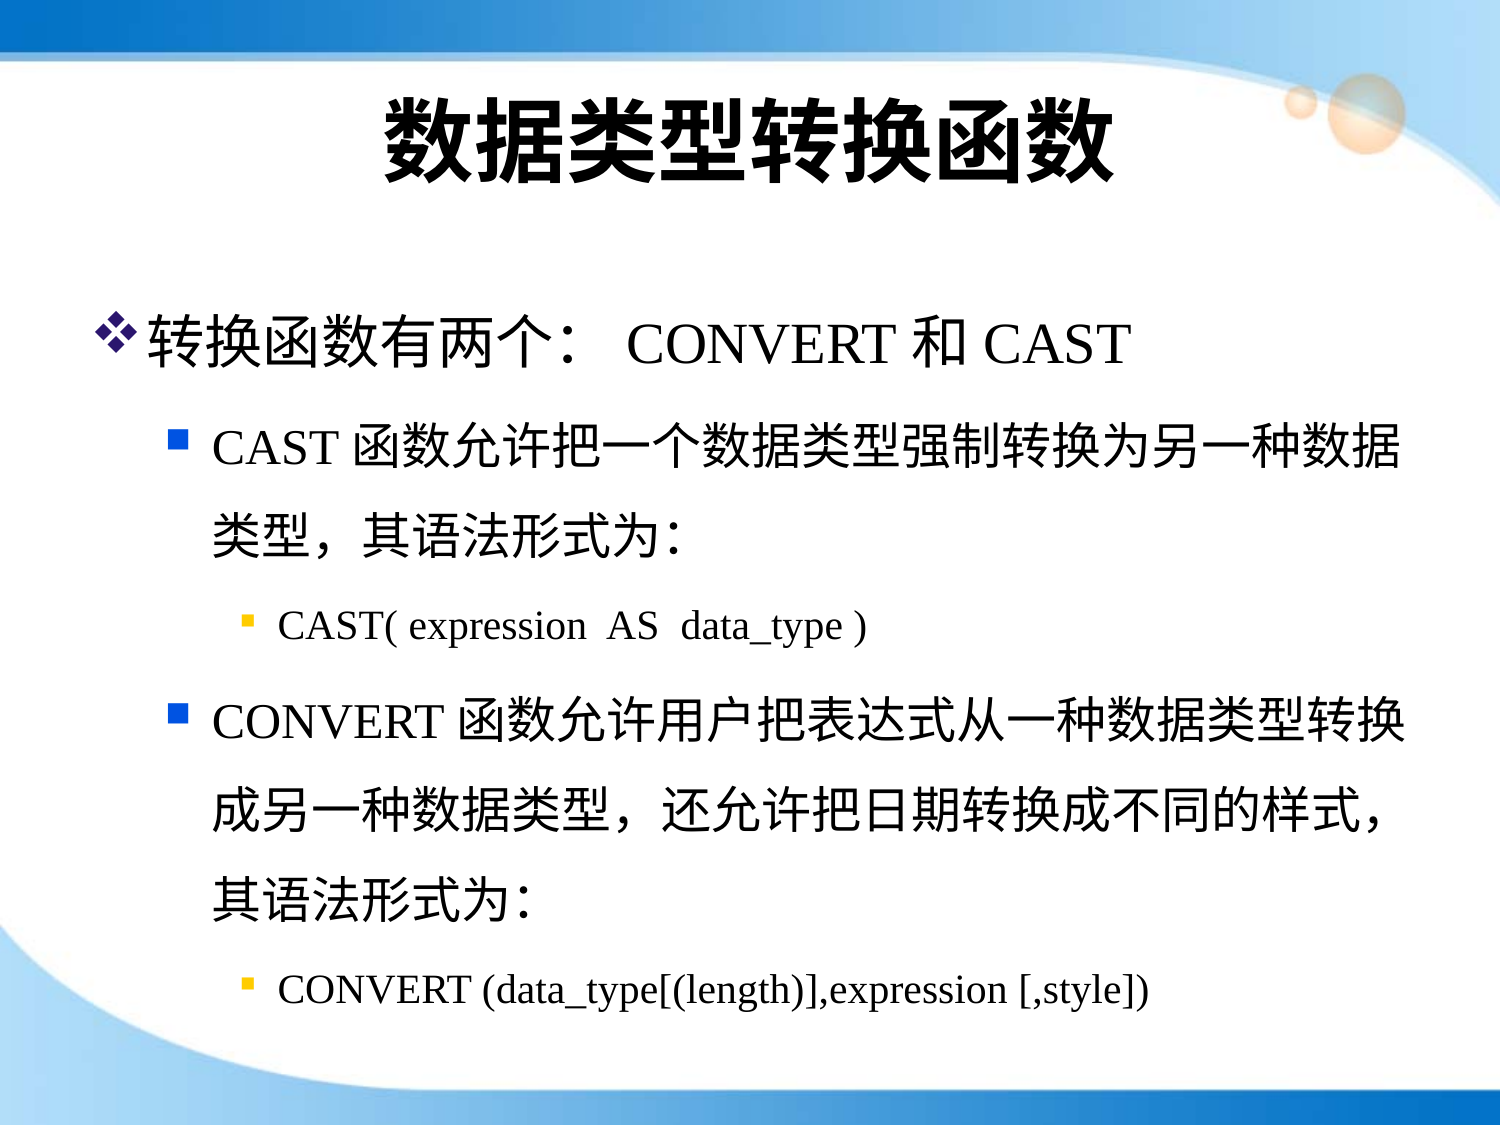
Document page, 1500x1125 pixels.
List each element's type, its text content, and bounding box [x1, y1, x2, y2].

list 转换函数有两个：CONVERT和CAST CAST函数允许把一个数据类型强制转换为另一种数据类型，其语法形式为： CAST( expression AS data_type ) CONVERT函数允许用户把表达式从一种数据类型转换成另一种数据类型，还允许把日期转换成不同的样式，其语法形式为： CONVERT (data_type[(length)],expression [,style]) [74, 262, 1426, 1106]
title 数据类型转换函数 [75, 45, 1425, 233]
picture [0, 0, 1500, 1125]
